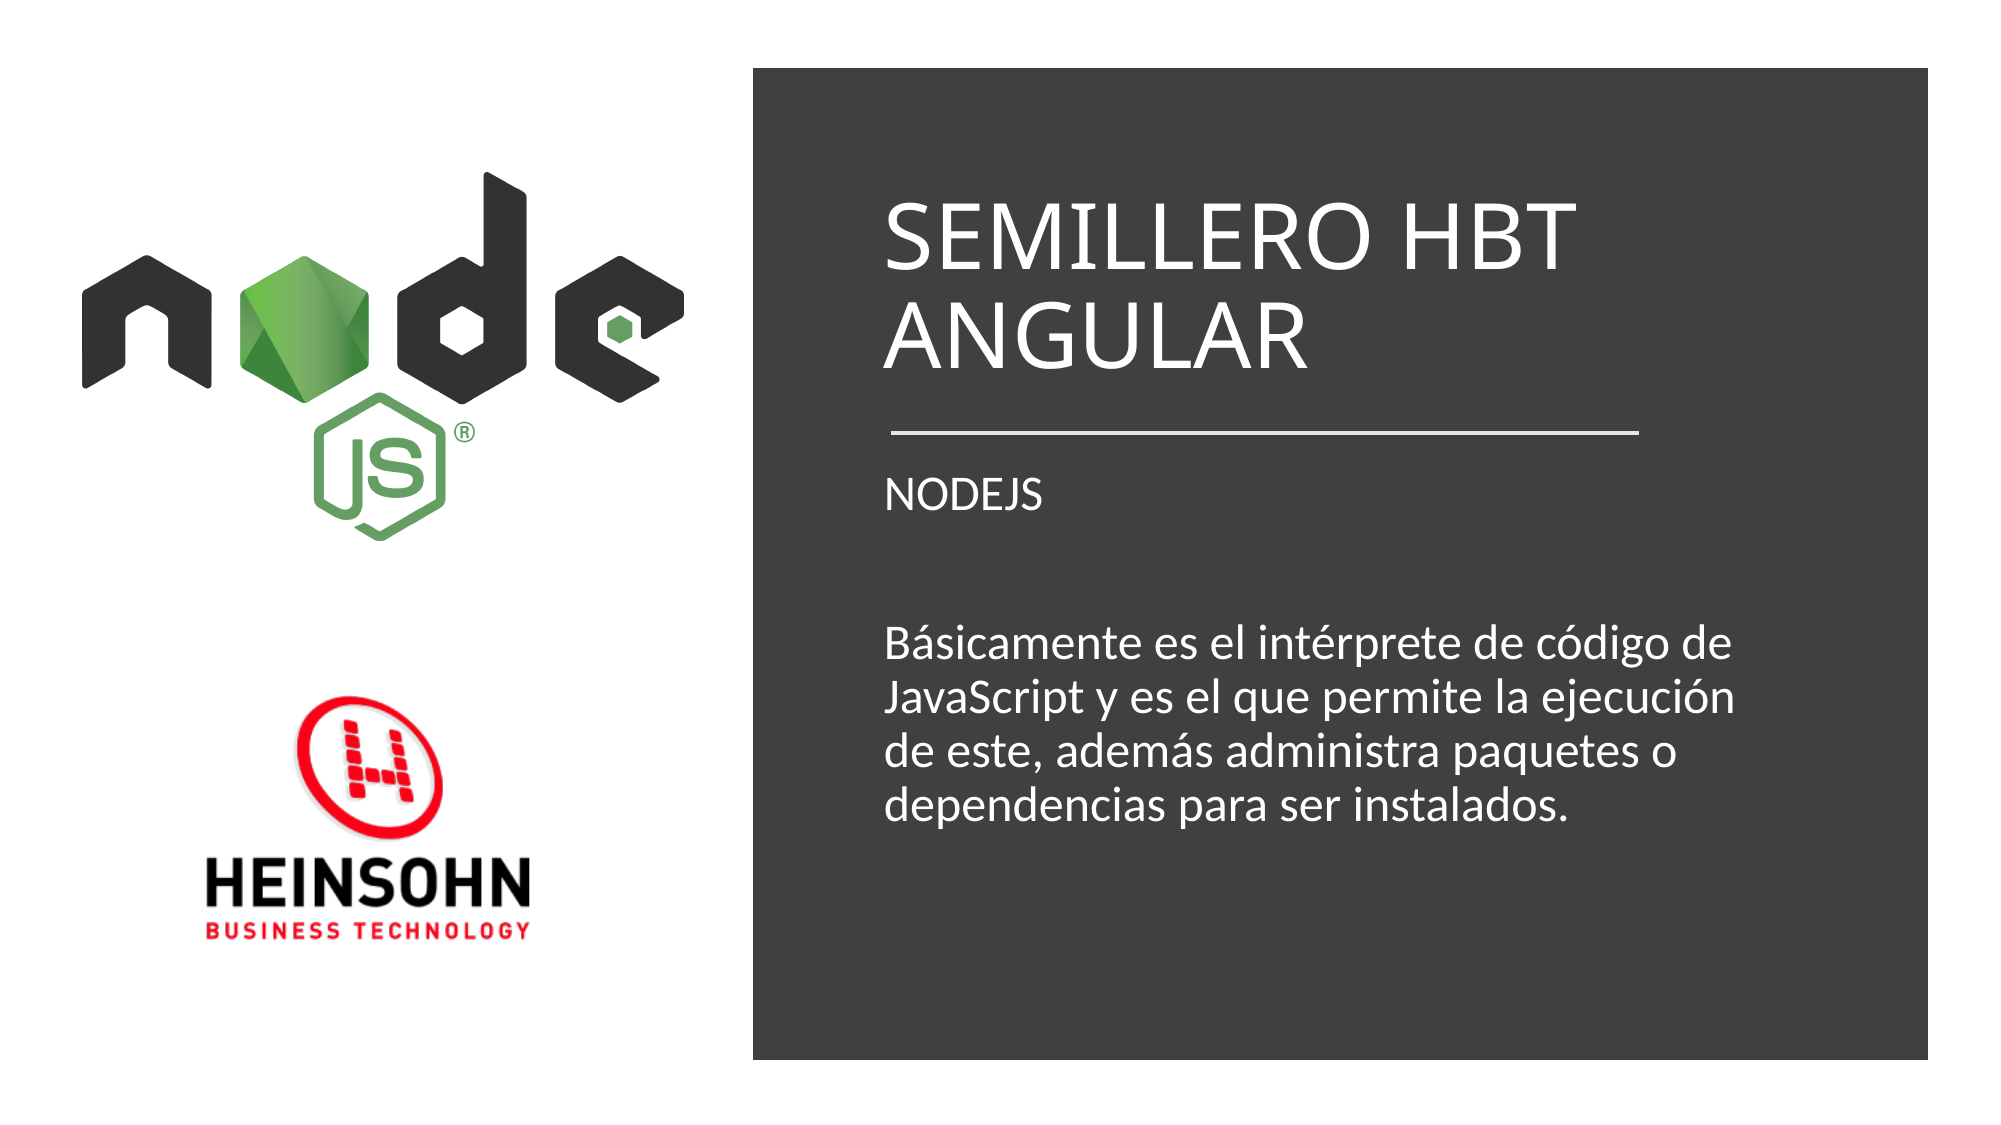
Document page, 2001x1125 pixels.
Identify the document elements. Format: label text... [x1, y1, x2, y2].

picture [78, 647, 680, 989]
text_box [762, 77, 1918, 1050]
title SEMILLERO HBT ANGULAR [869, 172, 1795, 407]
list NODEJS Básicamente es el intérprete de código de JavaScript y es el que permite la ejecución de este, además administra paquetes o dependencias para ser instalados. [869, 459, 1812, 950]
picture [82, 172, 684, 541]
